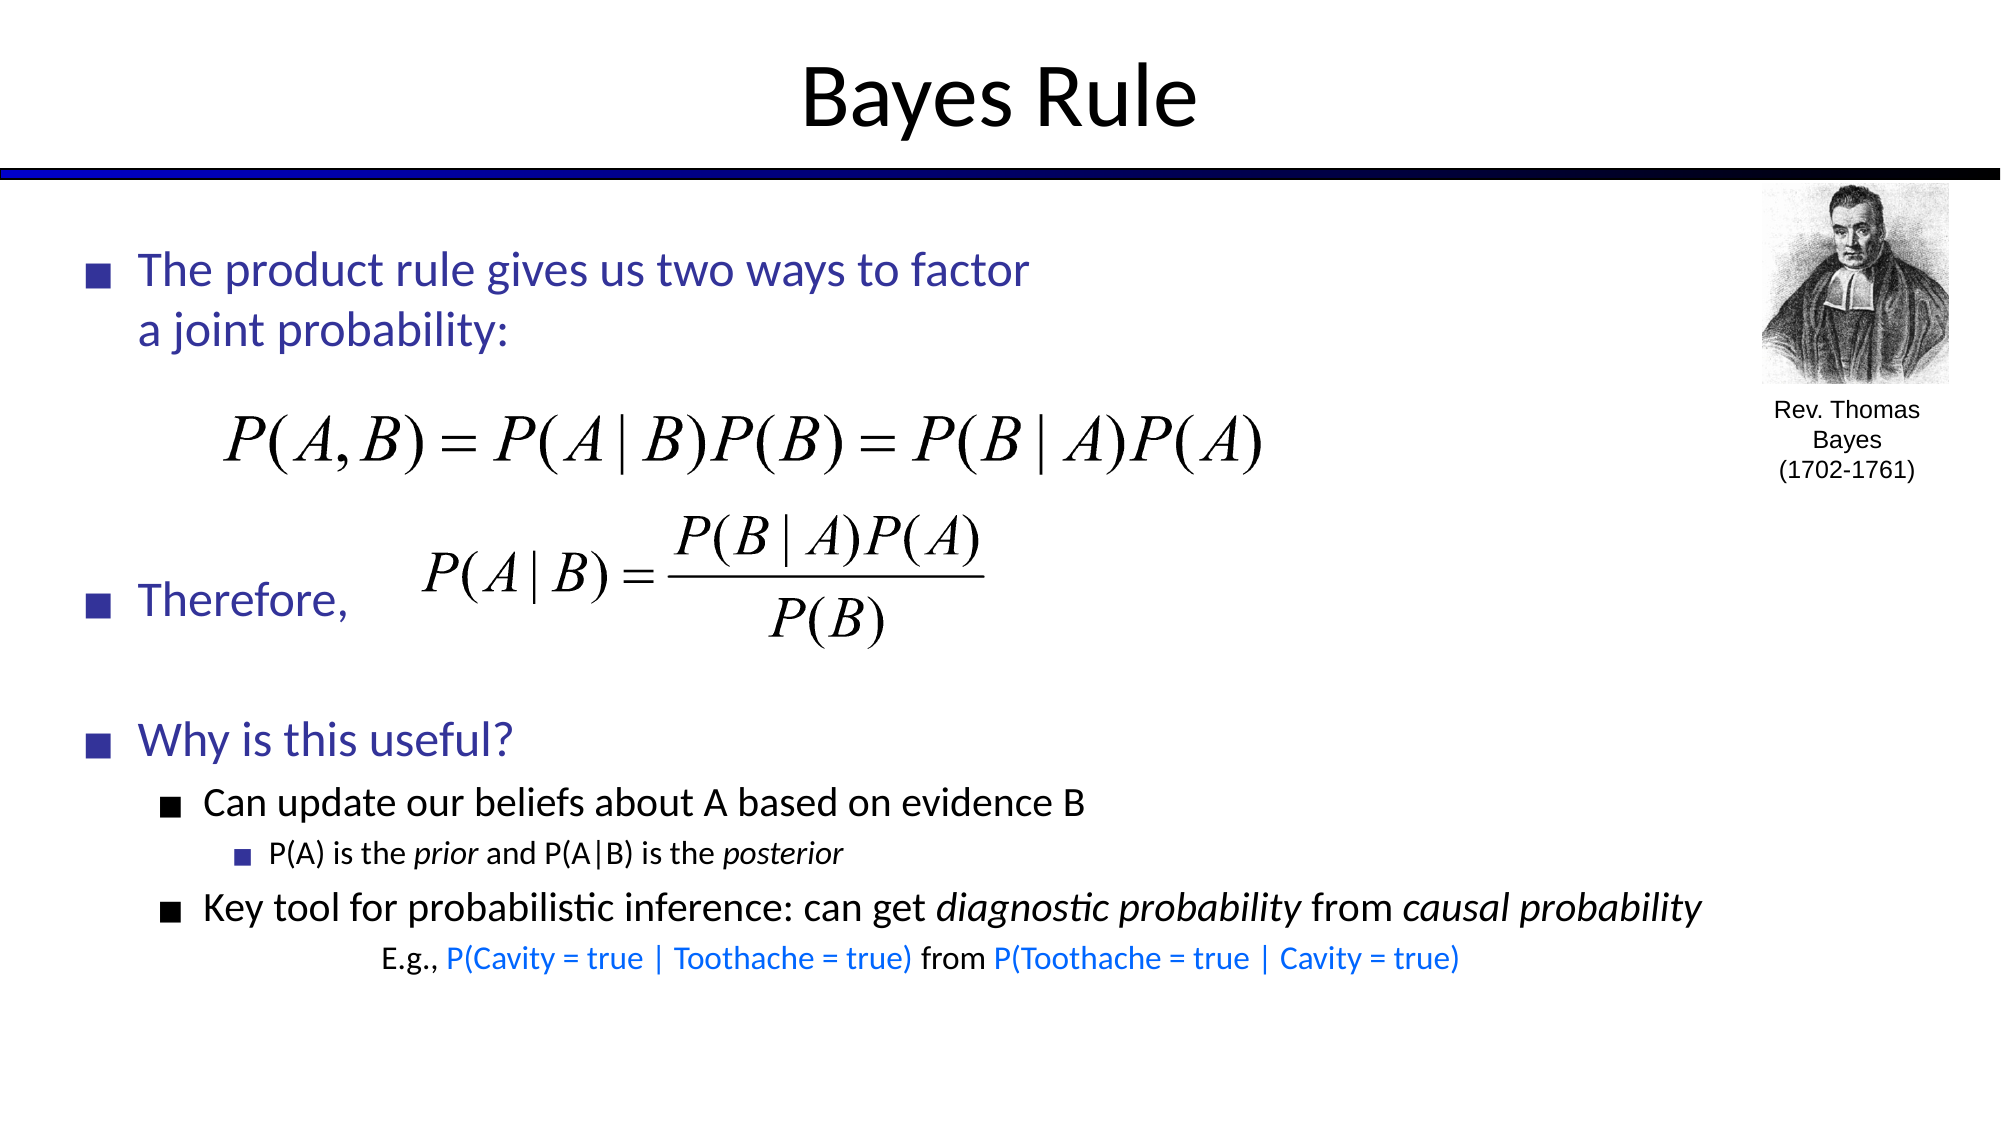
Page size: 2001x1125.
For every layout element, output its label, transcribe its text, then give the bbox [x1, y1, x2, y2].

text_box Rev. Thomas Bayes (1702-1761) [1720, 385, 1974, 491]
text_box Bayes Rule [0, 0, 2000, 184]
picture [1762, 183, 1949, 384]
picture [412, 499, 996, 659]
text_box [487, 390, 1285, 504]
picture [212, 399, 1278, 488]
text_box The product rule gives us two ways to factor a joint probability: Therefore, Why is this useful? Can update our beliefs about A based on evidence B P(A) is the prior and P(A|B) is the posterior Key tool for probabilistic inference: can get diagnostic probability from causal probability E.g., P(Cavity = true | Toothache = true) from P(Toothache = true | Cavity = true) [66, 229, 1934, 1005]
